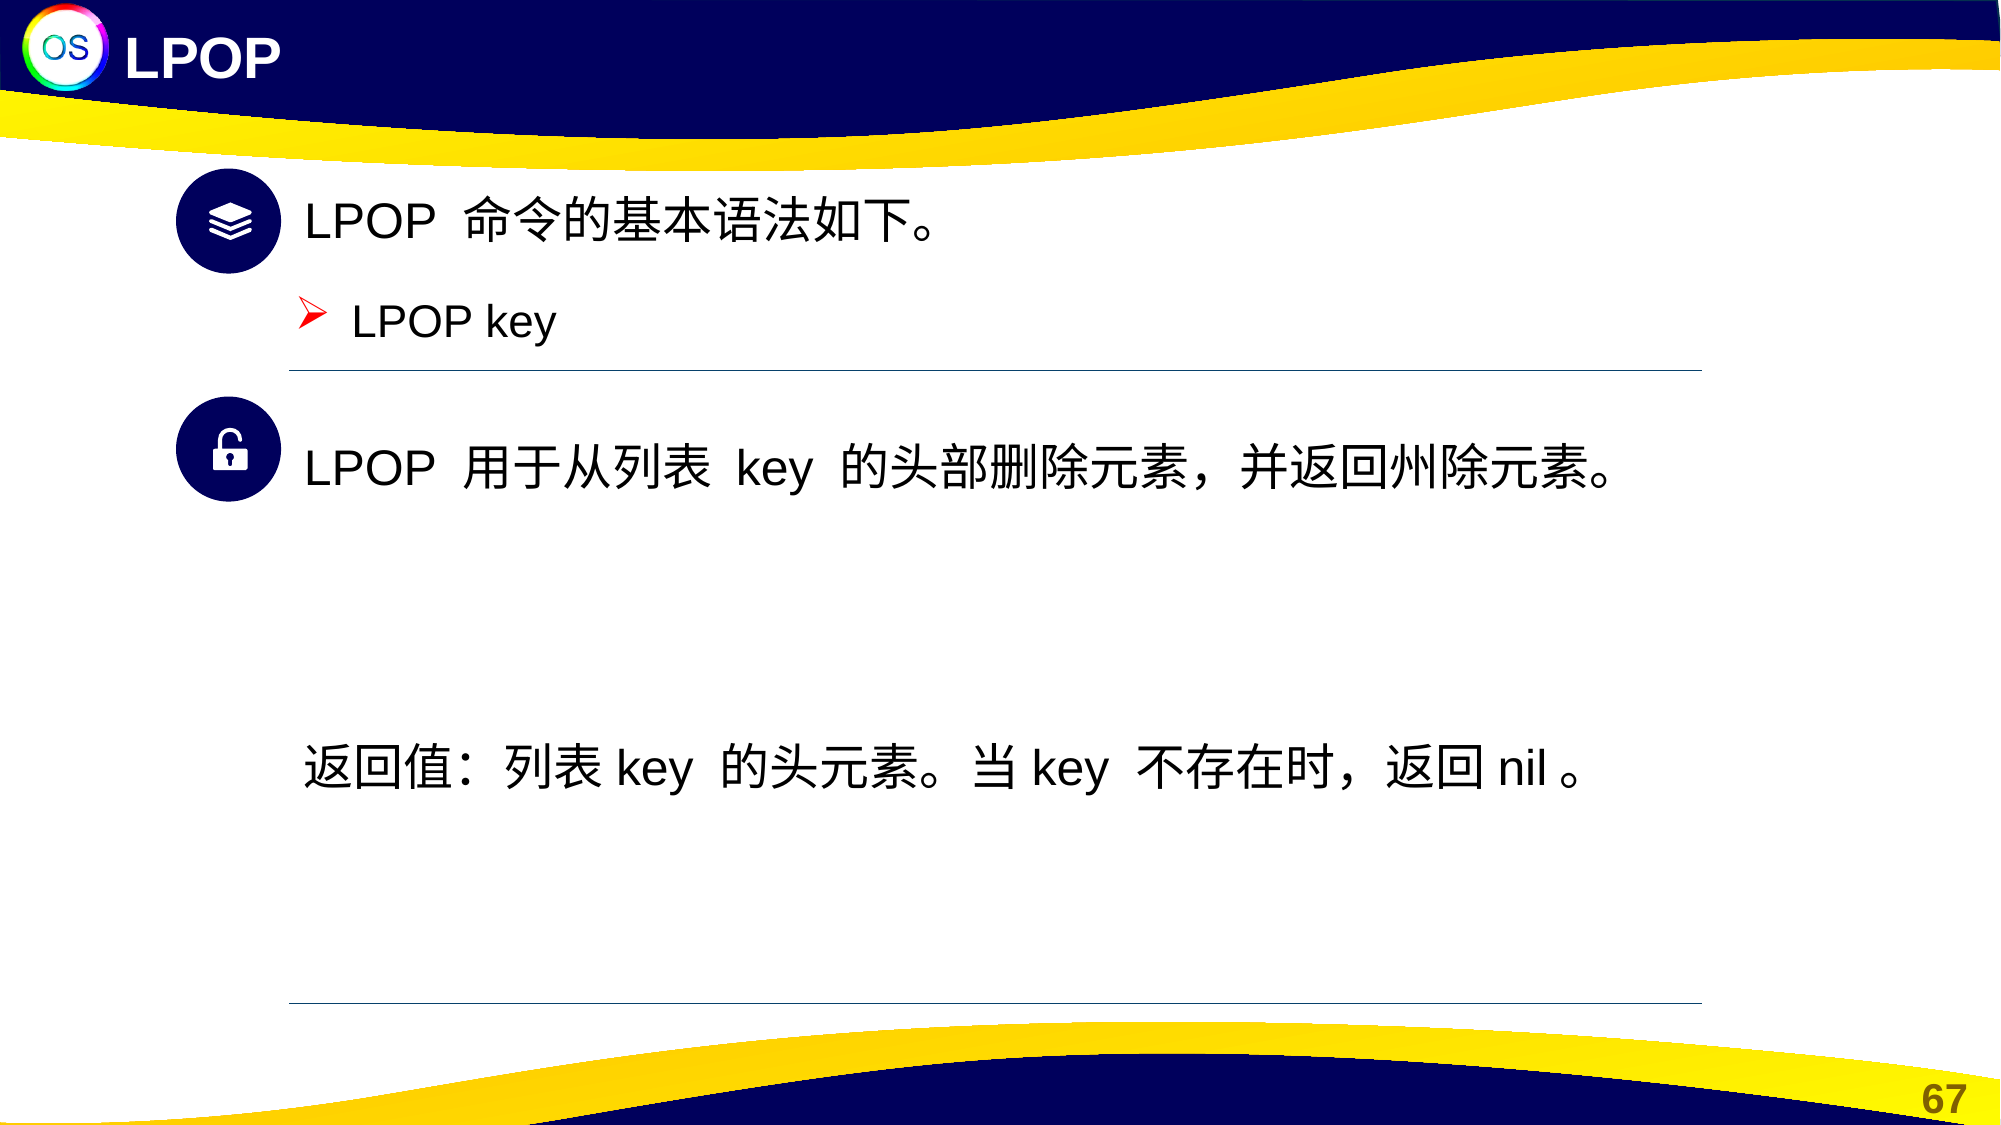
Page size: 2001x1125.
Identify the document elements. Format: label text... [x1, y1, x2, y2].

text_box [176, 396, 282, 502]
text_box [209, 219, 252, 232]
picture [22, 3, 109, 91]
text_box [209, 202, 252, 223]
text_box LPOP 用于从列表 key 的头部删除元素，并返回州除元素。 返回值：列表key 的头元素。当key 不存在时，返回nil。 [289, 427, 1702, 803]
text_box LPOP 命令的基本语法如下。 [289, 186, 1109, 251]
text_box [176, 168, 282, 274]
text_box [213, 427, 248, 471]
text_box LPOP [109, 12, 1263, 98]
text_box [209, 227, 252, 240]
text_box LPOP key [280, 273, 1458, 348]
